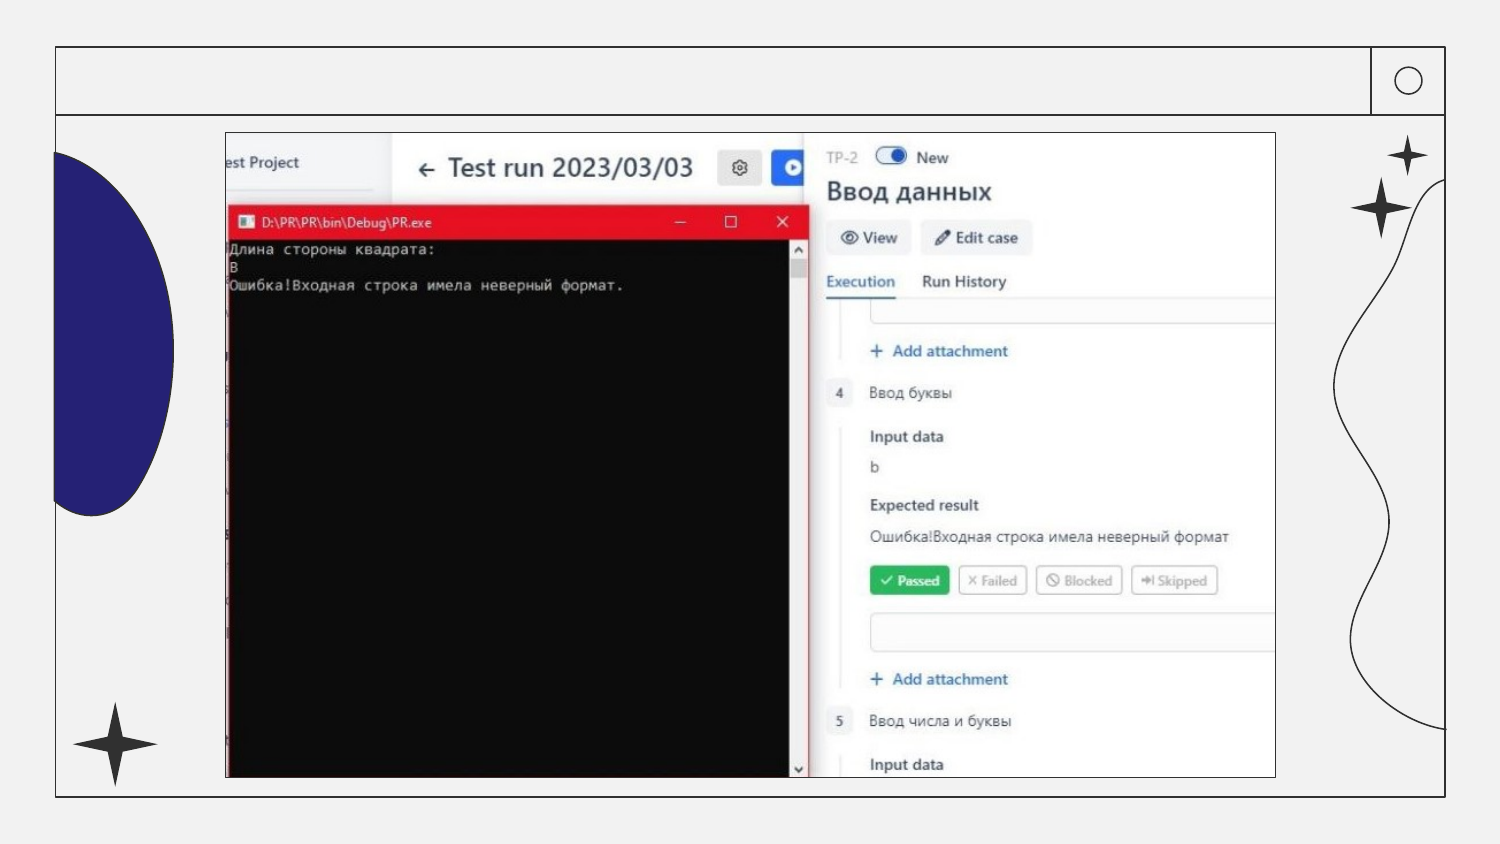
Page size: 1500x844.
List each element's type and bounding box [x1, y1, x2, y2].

text_box [1387, 134, 1429, 176]
text_box [72, 701, 158, 787]
picture [225, 132, 1275, 778]
text_box [1350, 176, 1413, 239]
text_box [54, 152, 174, 516]
